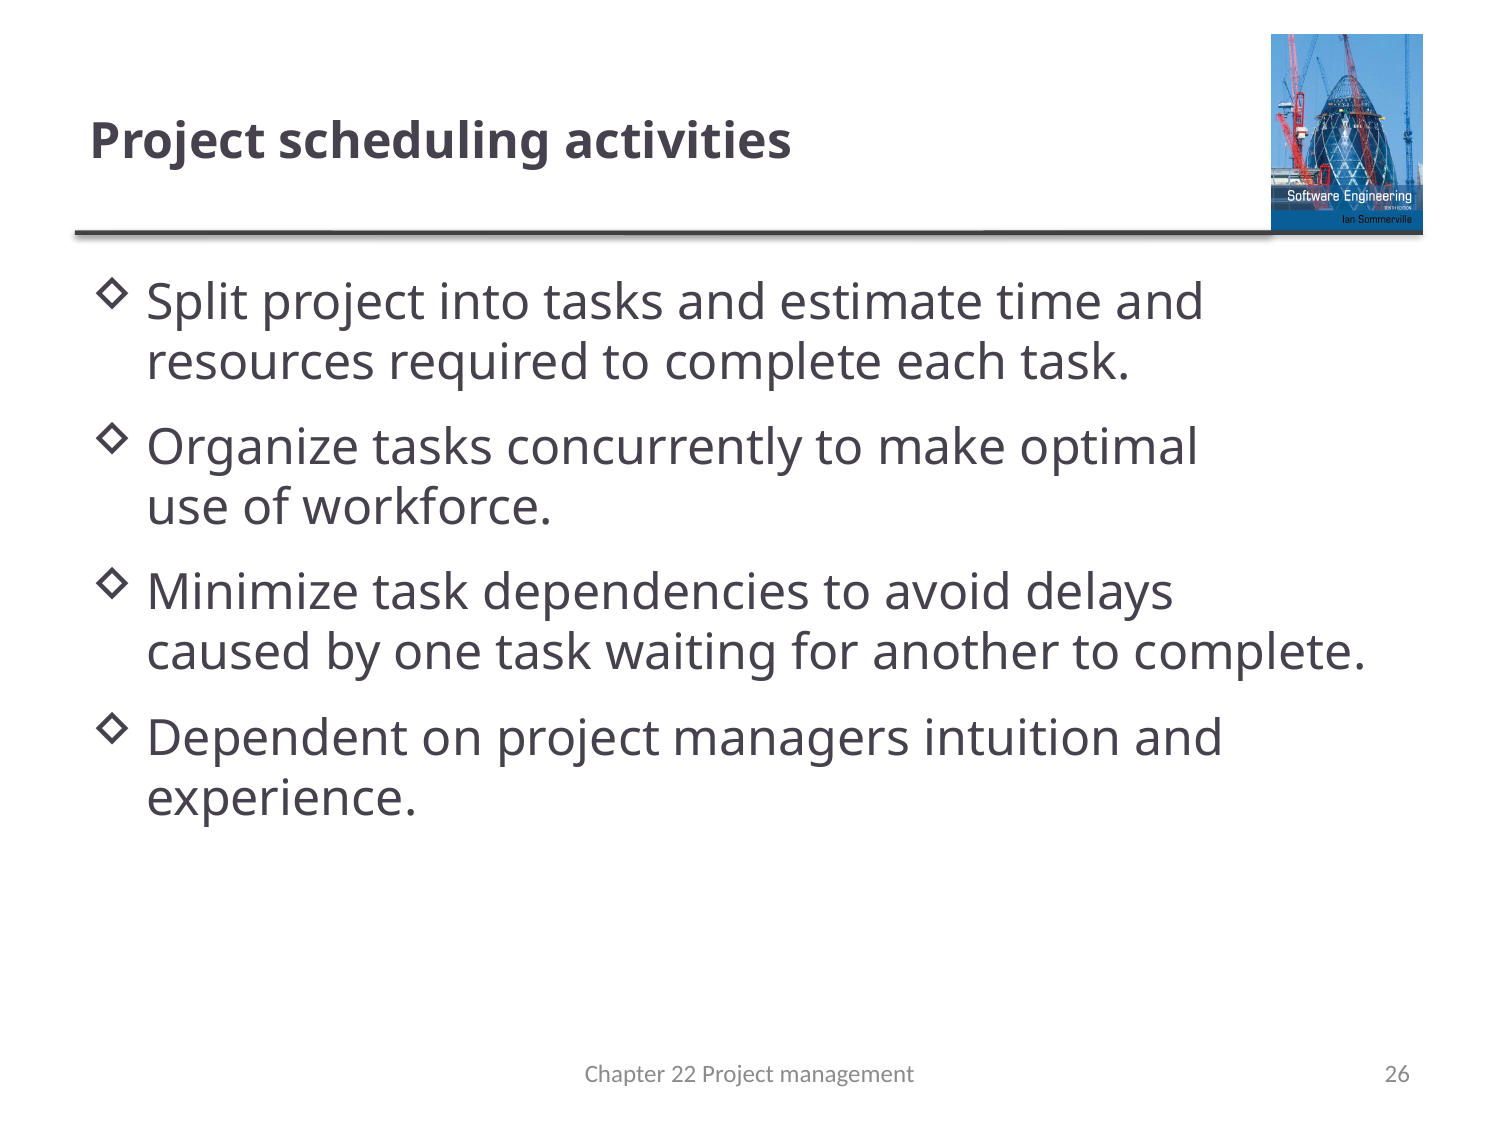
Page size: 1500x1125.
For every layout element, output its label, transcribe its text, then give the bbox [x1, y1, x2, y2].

slide_number 26 [1074, 1042, 1425, 1103]
footer Chapter 22 Project management [512, 1042, 988, 1103]
title Project scheduling activities [74, 44, 1272, 233]
picture [1271, 34, 1423, 230]
list Split project into tasks and estimate time and resources required to complete each task. Organize tasks concurrently to make optimal use of workforce. Minimize task dependencies to avoid delays caused by one task waiting for another to complete. Dependent on project managers intuition and experience. [75, 262, 1425, 1005]
